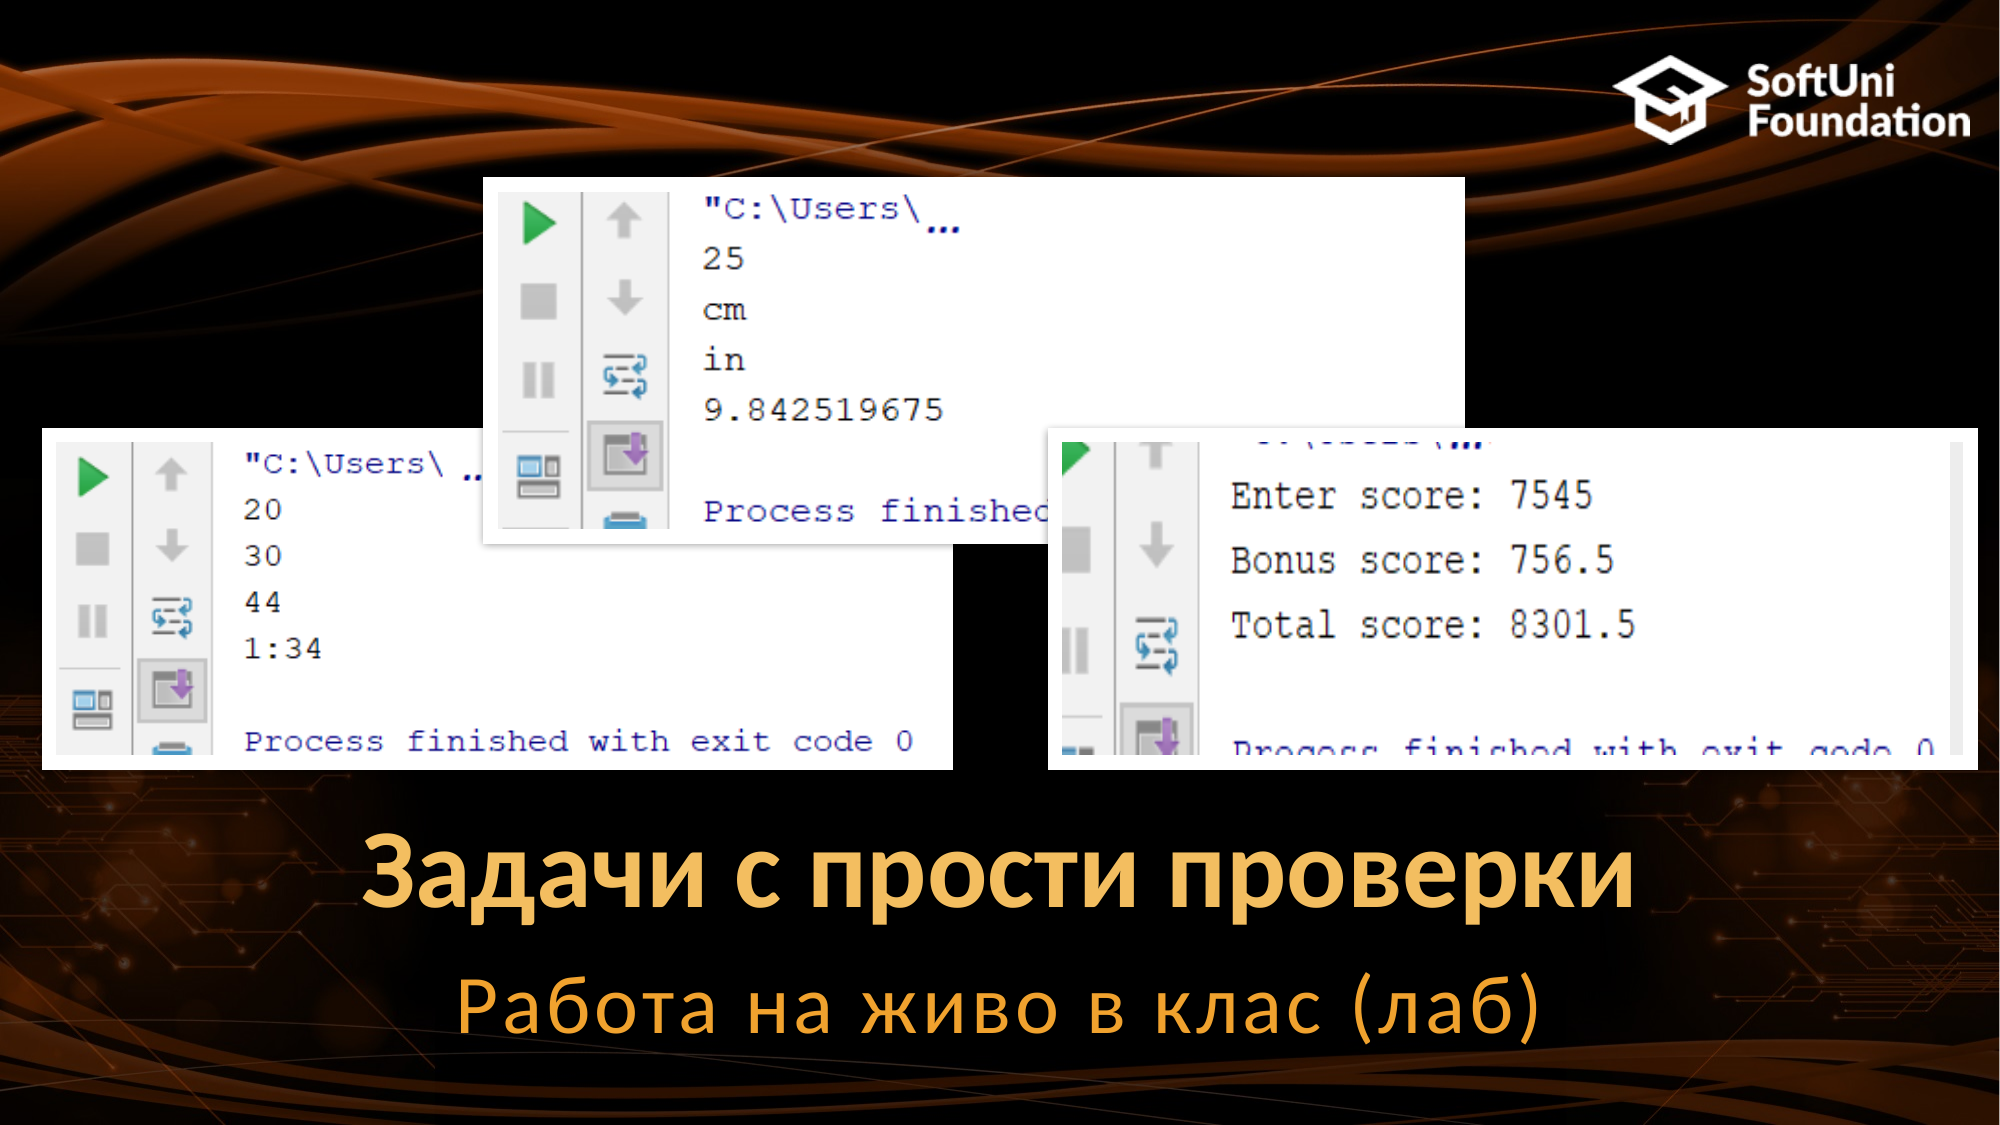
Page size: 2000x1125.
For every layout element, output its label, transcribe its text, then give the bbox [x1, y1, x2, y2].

picture [0, 0, 2000, 1125]
list Работа на живо в клас (лаб) [149, 939, 1850, 1054]
title Задачи с прости проверки [149, 803, 1850, 939]
